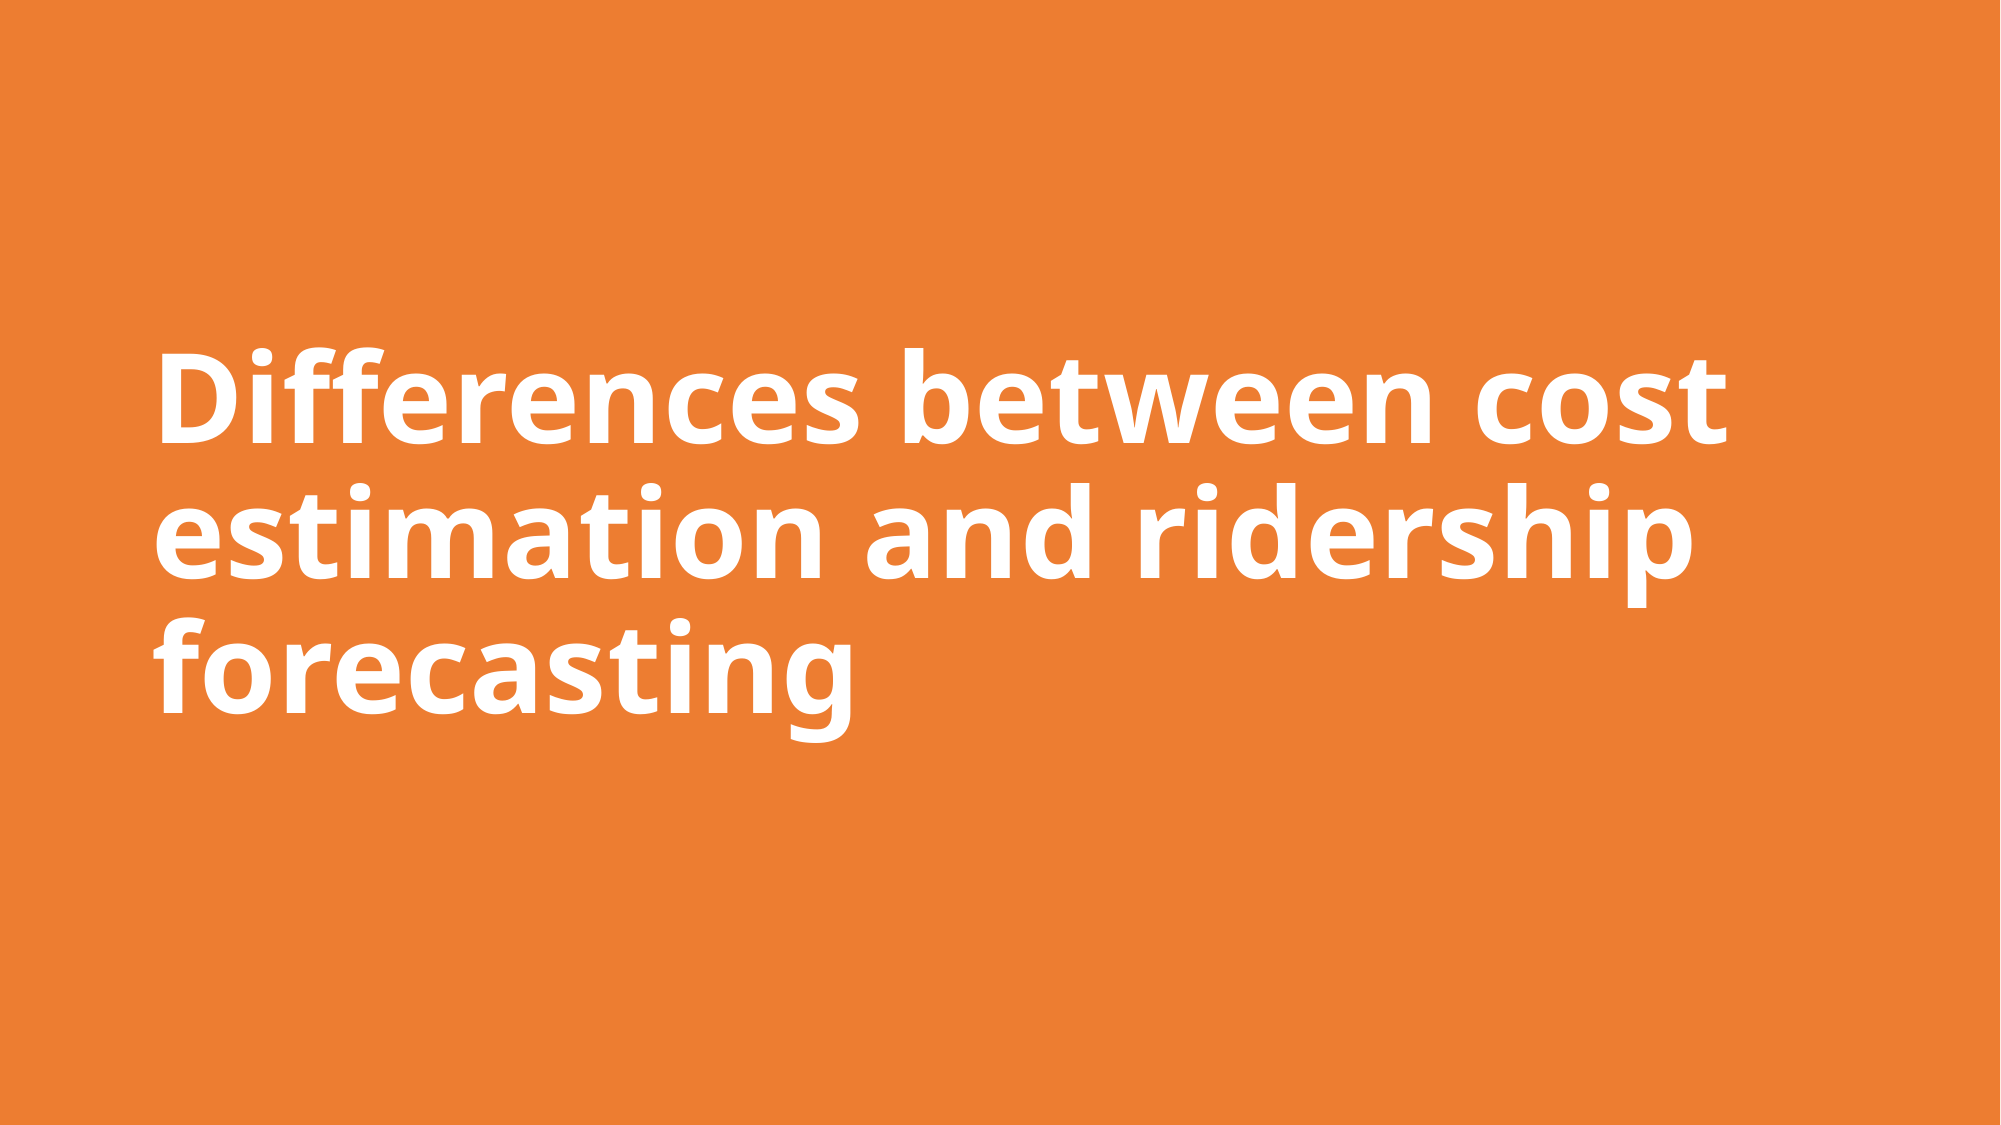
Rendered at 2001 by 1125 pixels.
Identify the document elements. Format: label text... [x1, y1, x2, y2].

title Differences between cost estimation and ridership forecasting [136, 280, 1862, 749]
